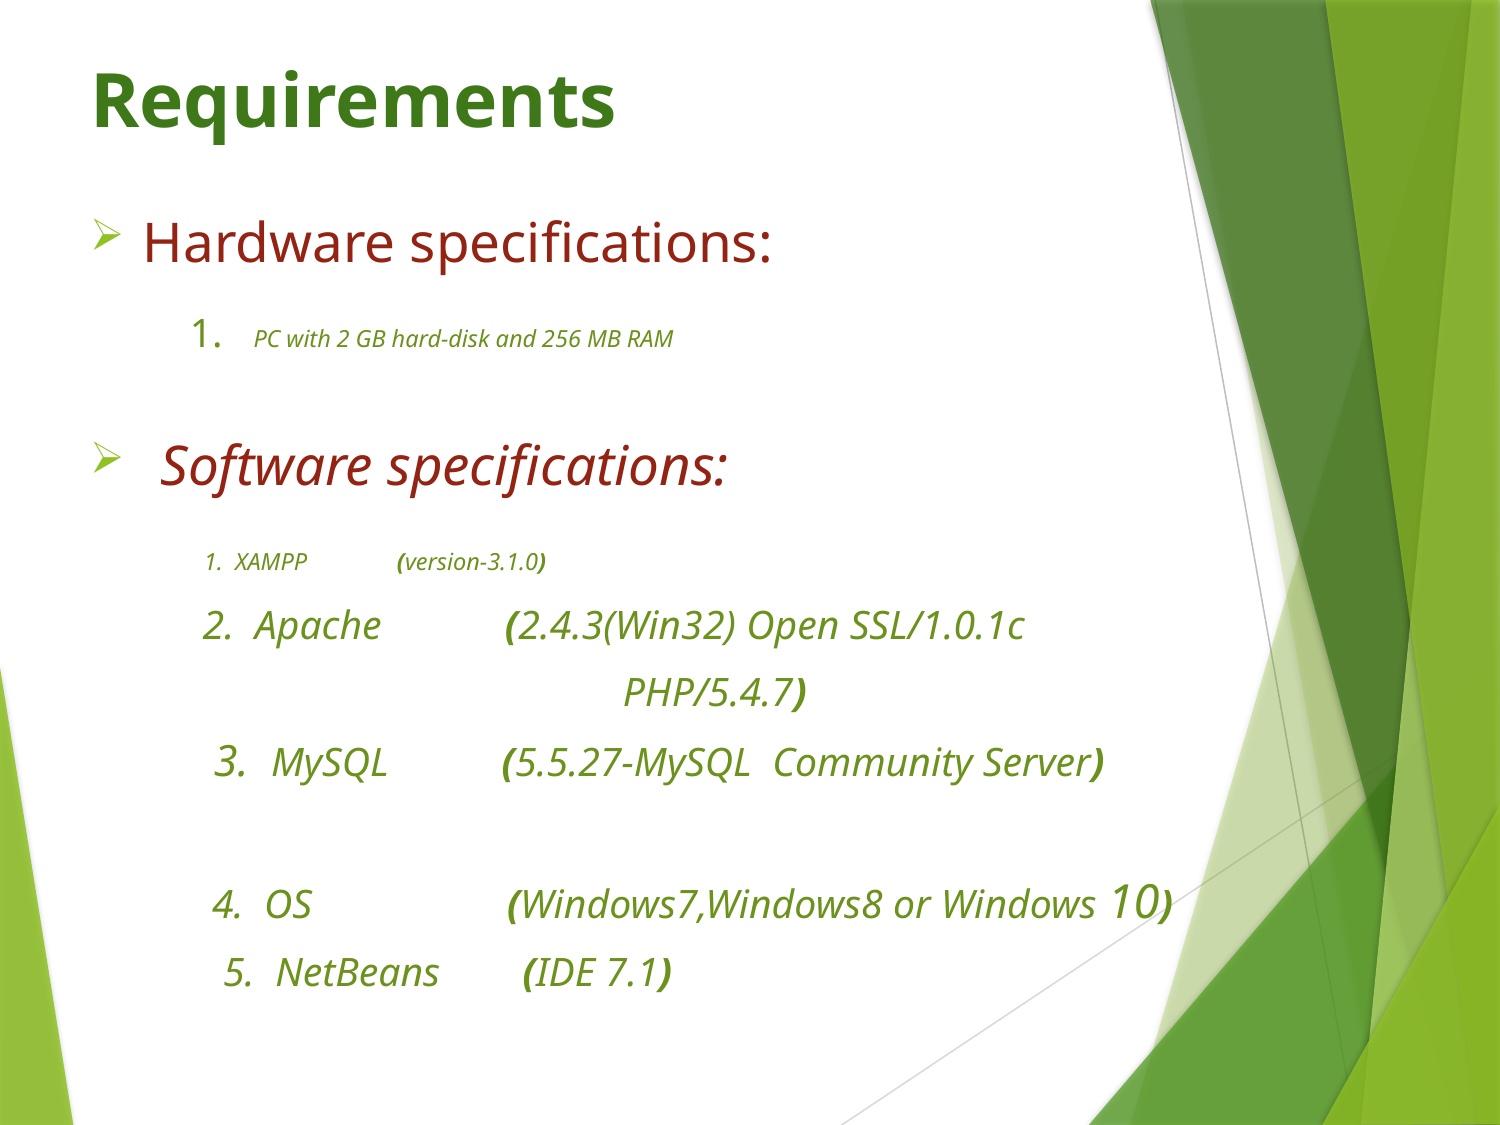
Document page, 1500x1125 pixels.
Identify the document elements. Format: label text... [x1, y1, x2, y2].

list Hardware specifications: 1. PC with 2 GB hard-disk and 256 MB RAM Software specifications: 1. XAMPP (version-3.1.0) 2. Apache (2.4.3(Win32) Open SSL/1.0.1c PHP/5.4.7) 3. MySQL (5.5.27-MySQL Community Server) 4. OS (Windows7,Windows8 or Windows 10) 5. NetBeans (IDE 7.1) [75, 200, 1425, 1005]
title Requirements [75, 45, 1425, 188]
